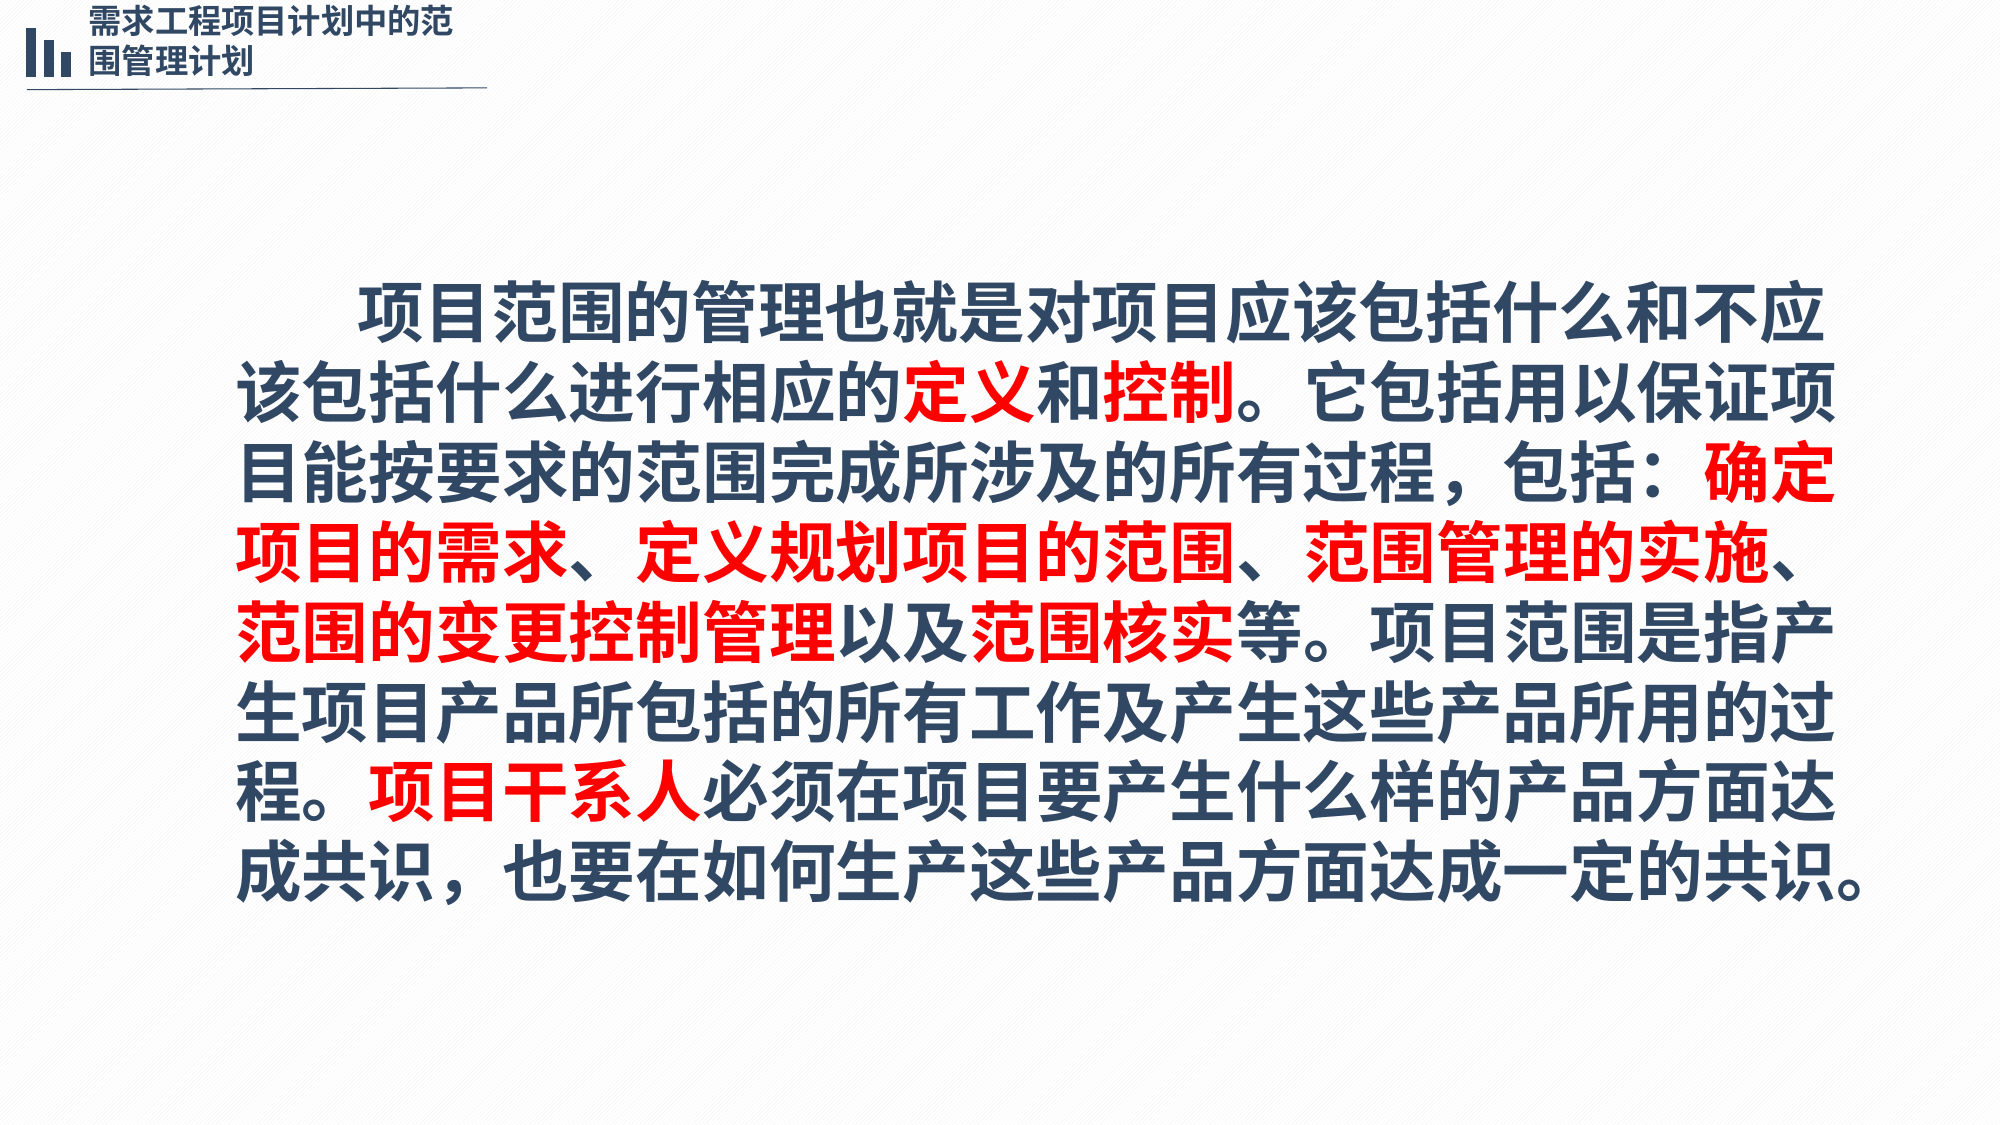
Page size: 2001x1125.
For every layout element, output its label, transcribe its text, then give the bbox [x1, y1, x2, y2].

text_box 项目范围的管理也就是对项目应该包括什么和不应该包括什么进行相应的定义和控制。它包括用以保证项目能按要求的范围完成所涉及的所有过程，包括：确定项目的需求、定义规划项目的范围、范围管理的实施、范围的变更控制管理以及范围核实等。项目范围是指产生项目产品所包括的所有工作及产生这些产品所用的过程。项目干系人必须在项目要产生什么样的产品方面达成共识，也要在如何生产这些产品方面达成一定的共识。 [143, 143, 1873, 1038]
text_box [26, 0, 488, 90]
